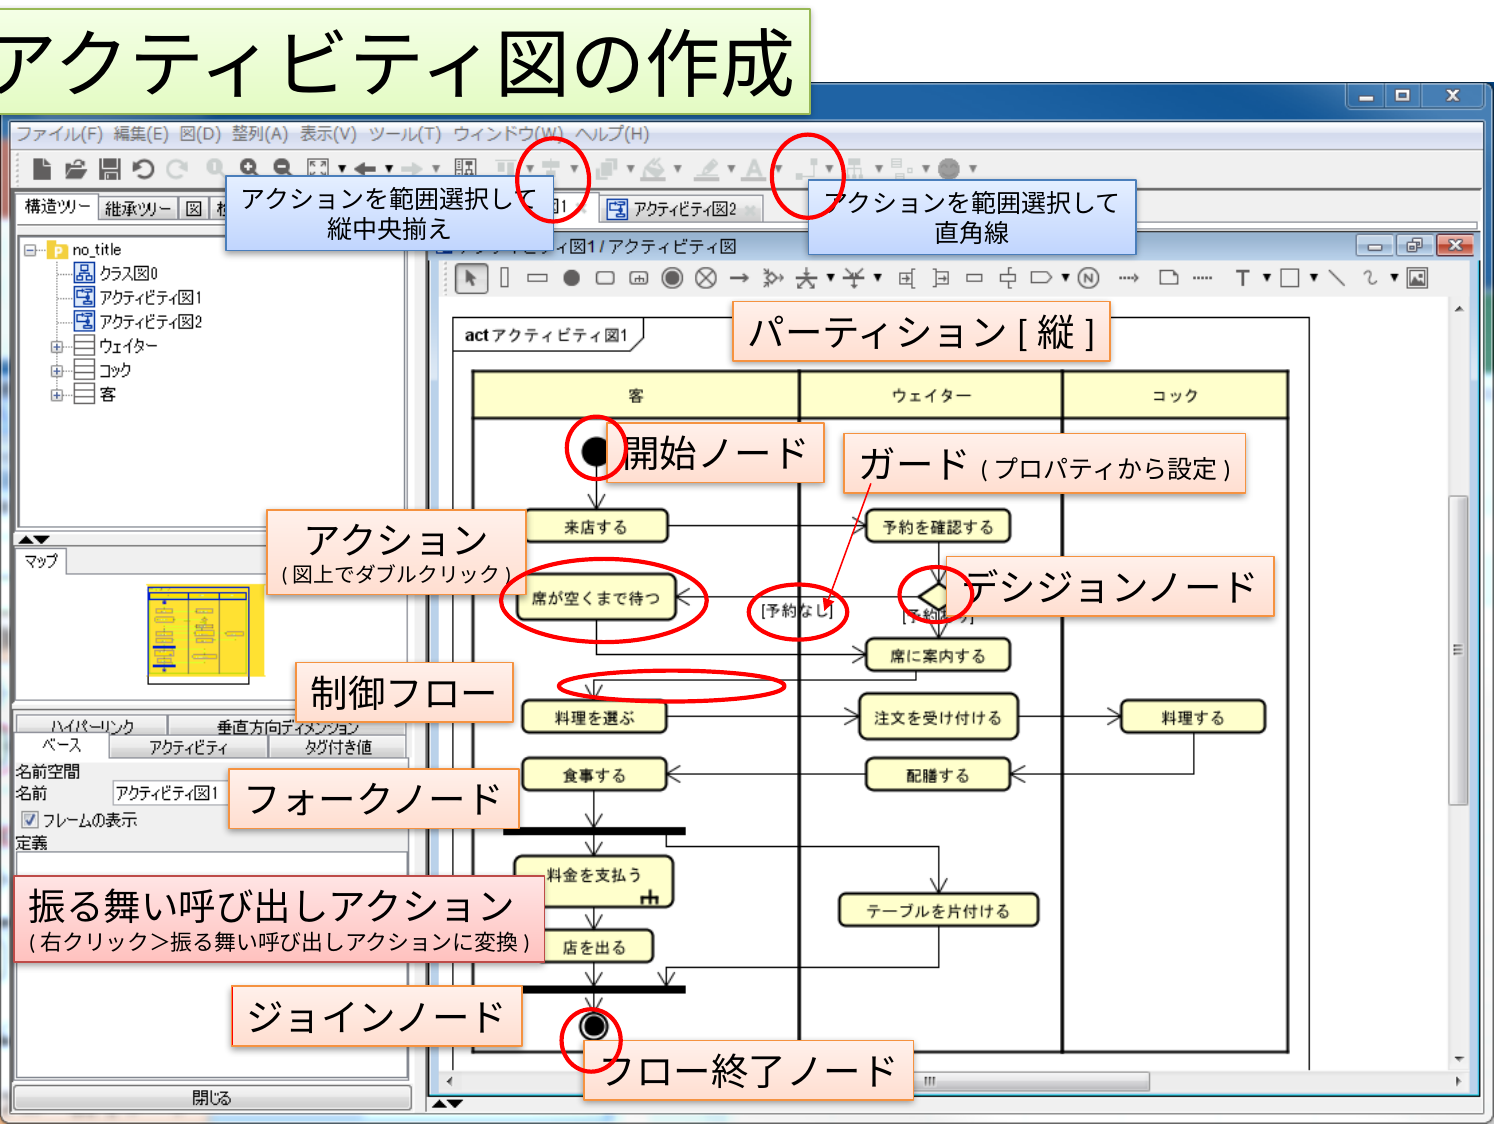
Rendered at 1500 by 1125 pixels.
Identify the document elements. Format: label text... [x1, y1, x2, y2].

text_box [824, 483, 872, 612]
picture [0, 82, 1494, 1125]
text_box アクティビティ図の作成 [0, 8, 811, 82]
